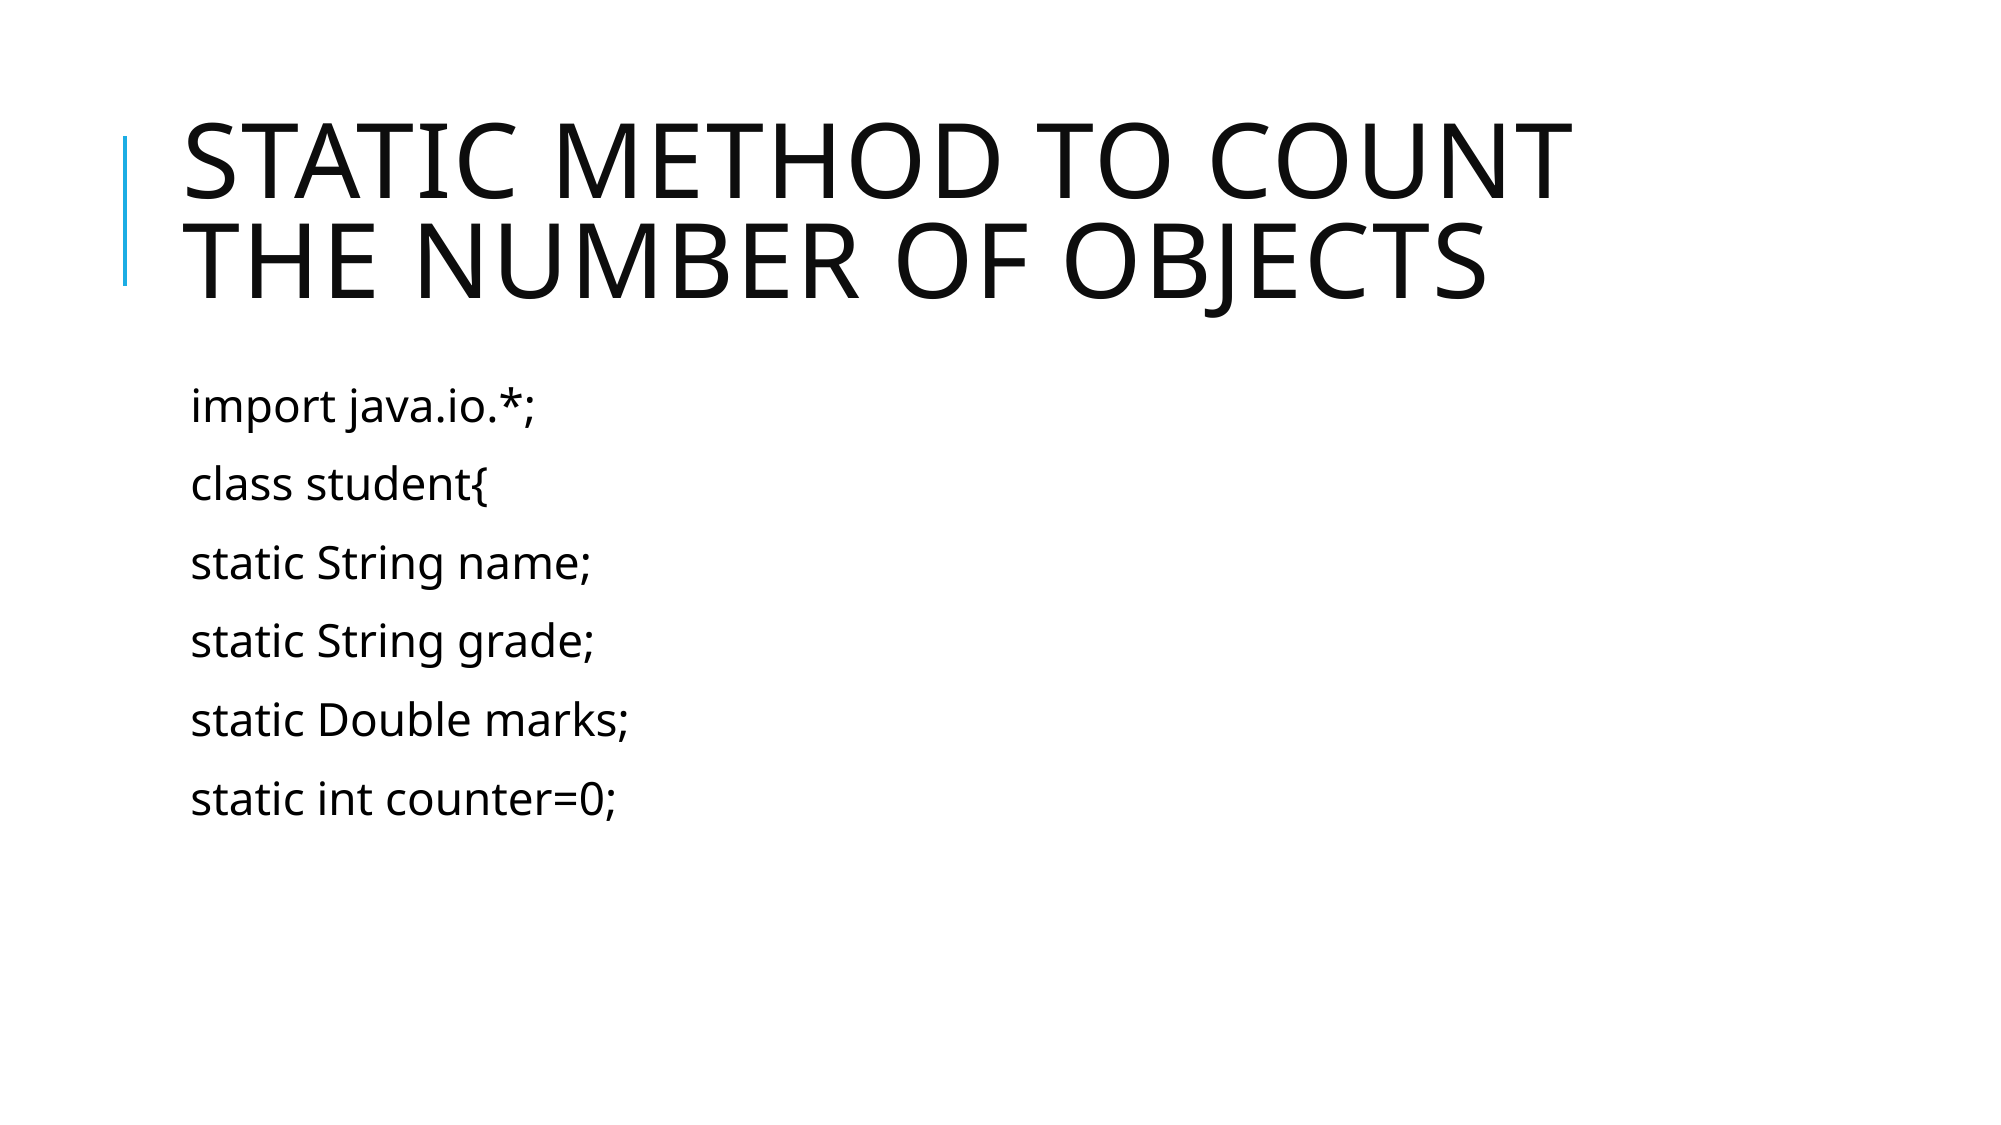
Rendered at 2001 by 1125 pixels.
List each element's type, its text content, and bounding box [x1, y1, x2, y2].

title Static method to count the number of objects [168, 96, 1763, 342]
list import java.io.*; class student{ static String name; static String grade; static Double marks; static int counter=0; [168, 375, 1763, 1035]
